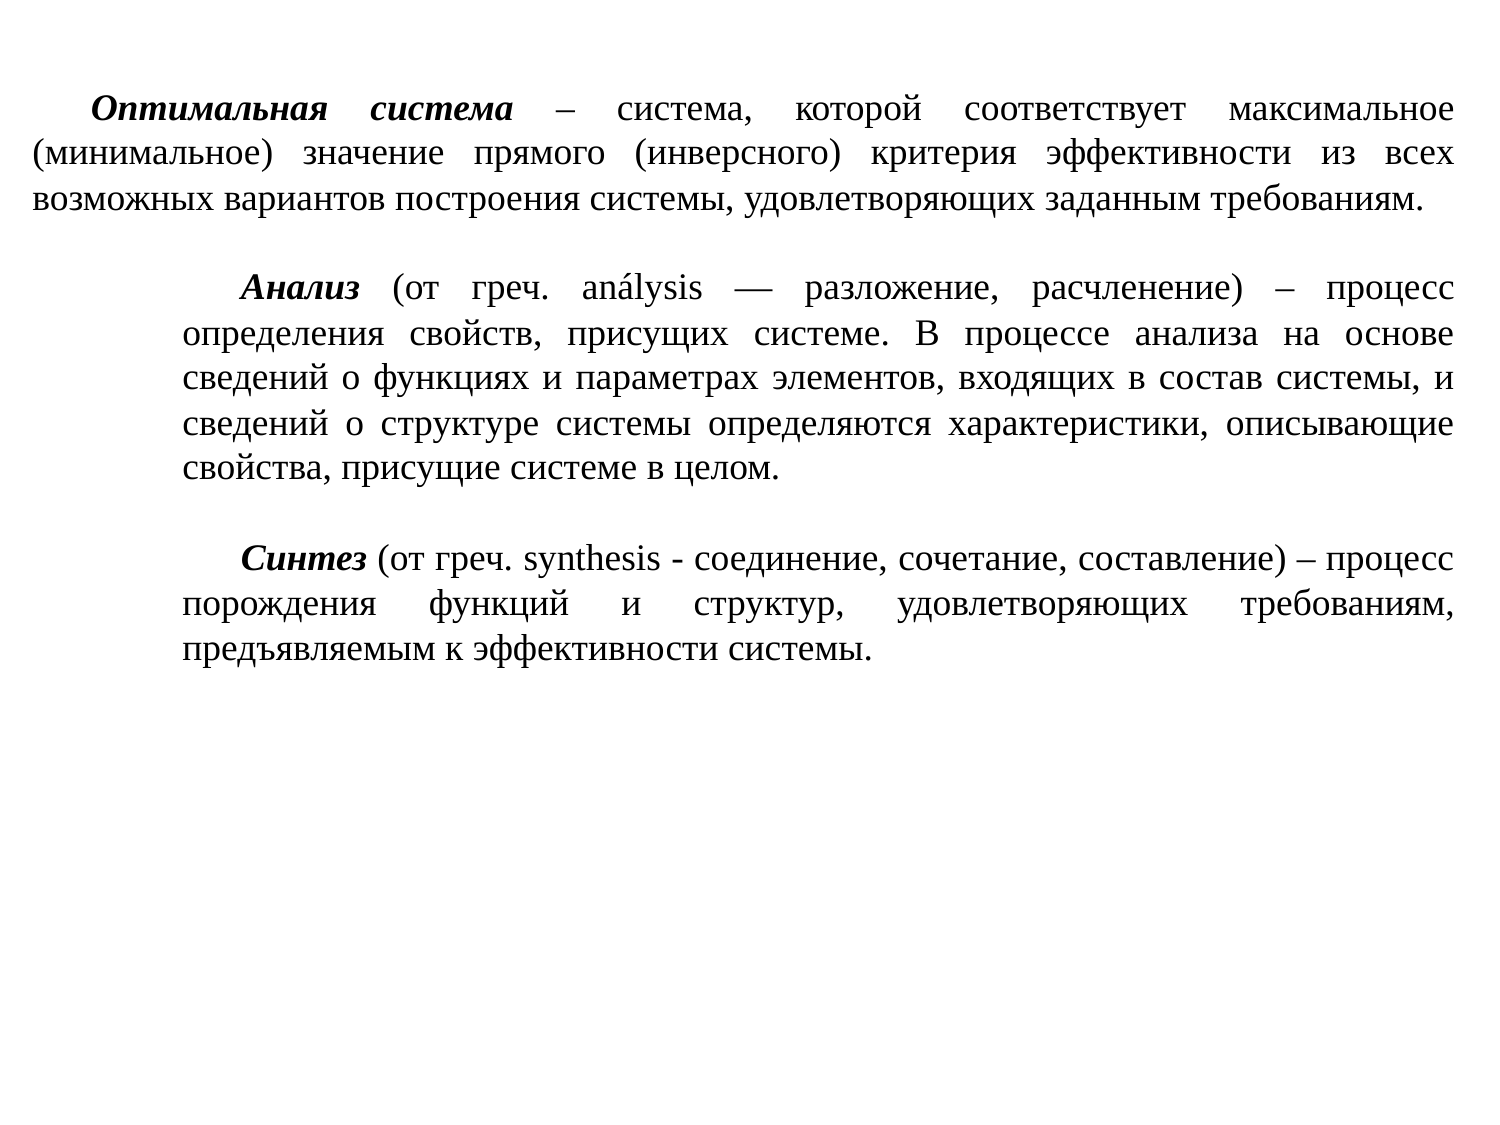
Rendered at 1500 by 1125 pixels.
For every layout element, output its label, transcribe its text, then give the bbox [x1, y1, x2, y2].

text_box Оптимальная система – система, которой соответствует максимальное (минимальное) значение прямого (инверсного) критерия эффективности из всех возможных вариантов построения системы, удовлетворяющих заданным требованиям. Анализ (от греч. análysis — разложение, расчленение) – процесс определения свойств, присущих системе. В процессе анализа на основе сведений о функциях и параметрах элементов, входящих в состав системы, и сведений о структуре системы определяются характеристики, описывающие свойства, присущие системе в целом. Синтез (от греч. synthesis - соединение, сочетание, составление) – процесс порождения функций и структур, удовлетворяющих требованиям, предъявляемым к эффективности системы. [17, 30, 1471, 675]
